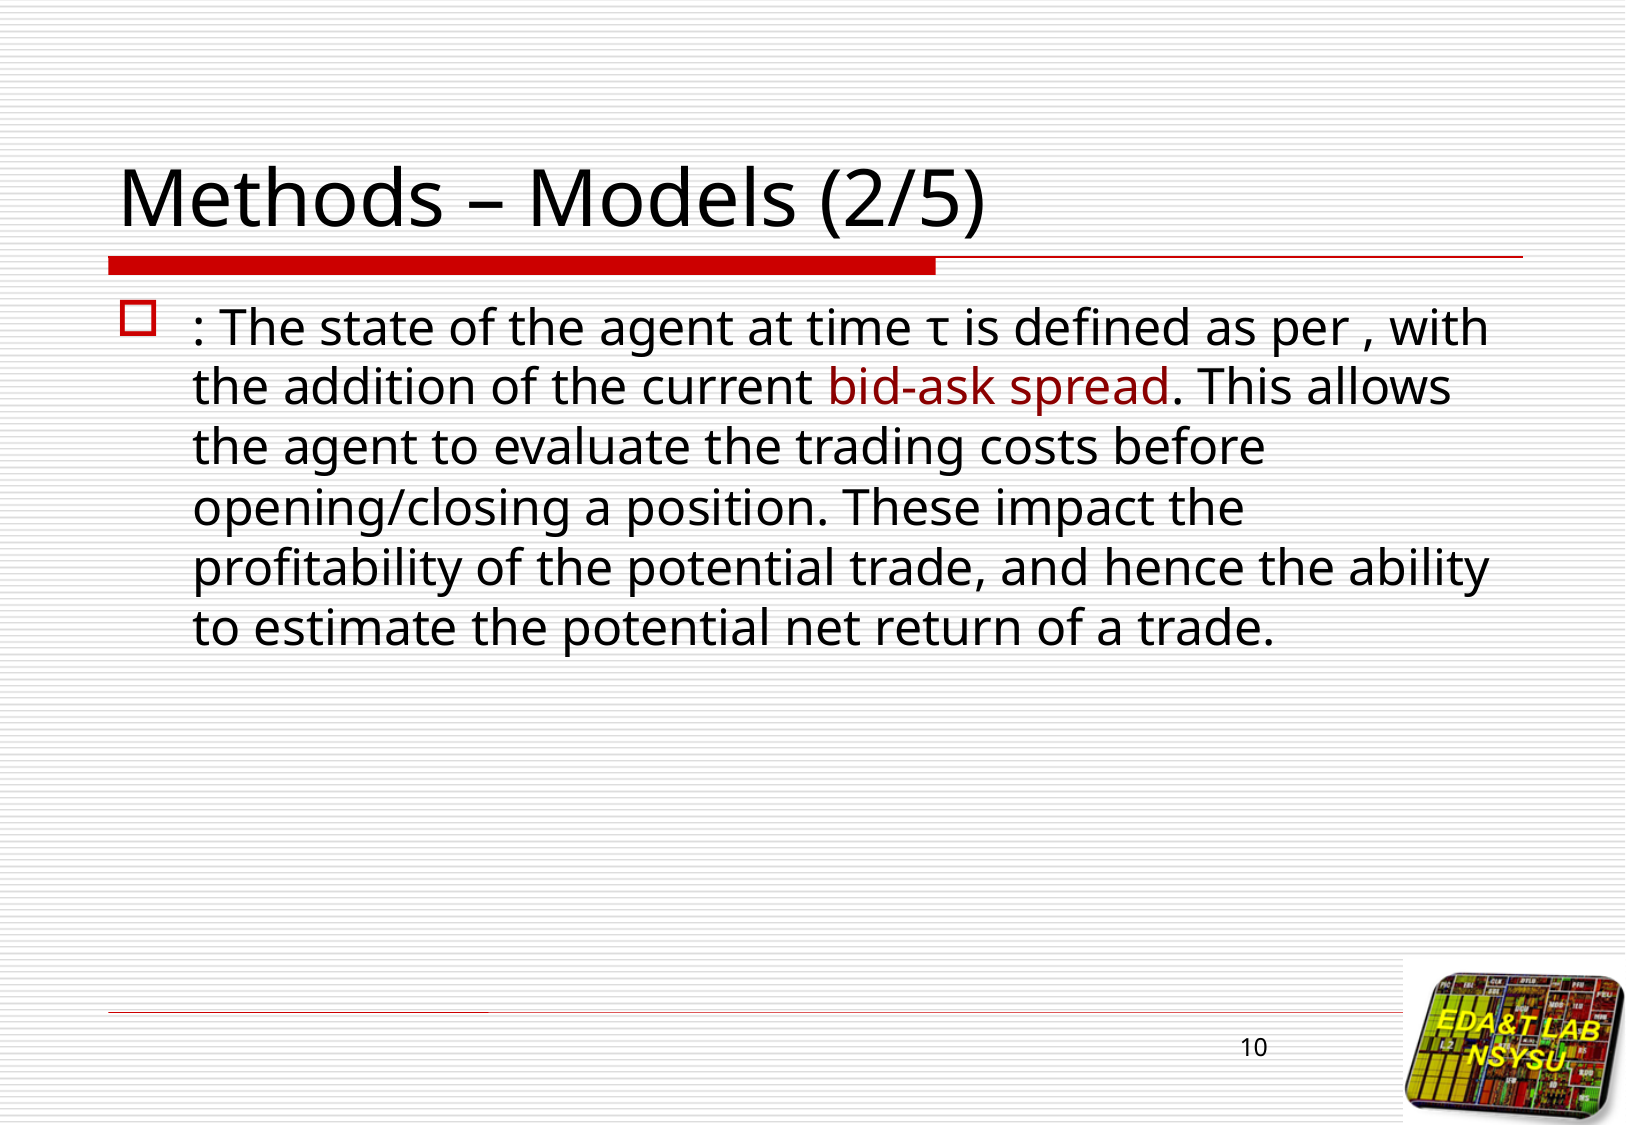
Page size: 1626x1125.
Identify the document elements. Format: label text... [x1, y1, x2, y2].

picture [0, 0, 1626, 1125]
slide_number 10 [931, 1024, 1284, 1103]
title Methods – Models (2/5) [102, 50, 1524, 250]
